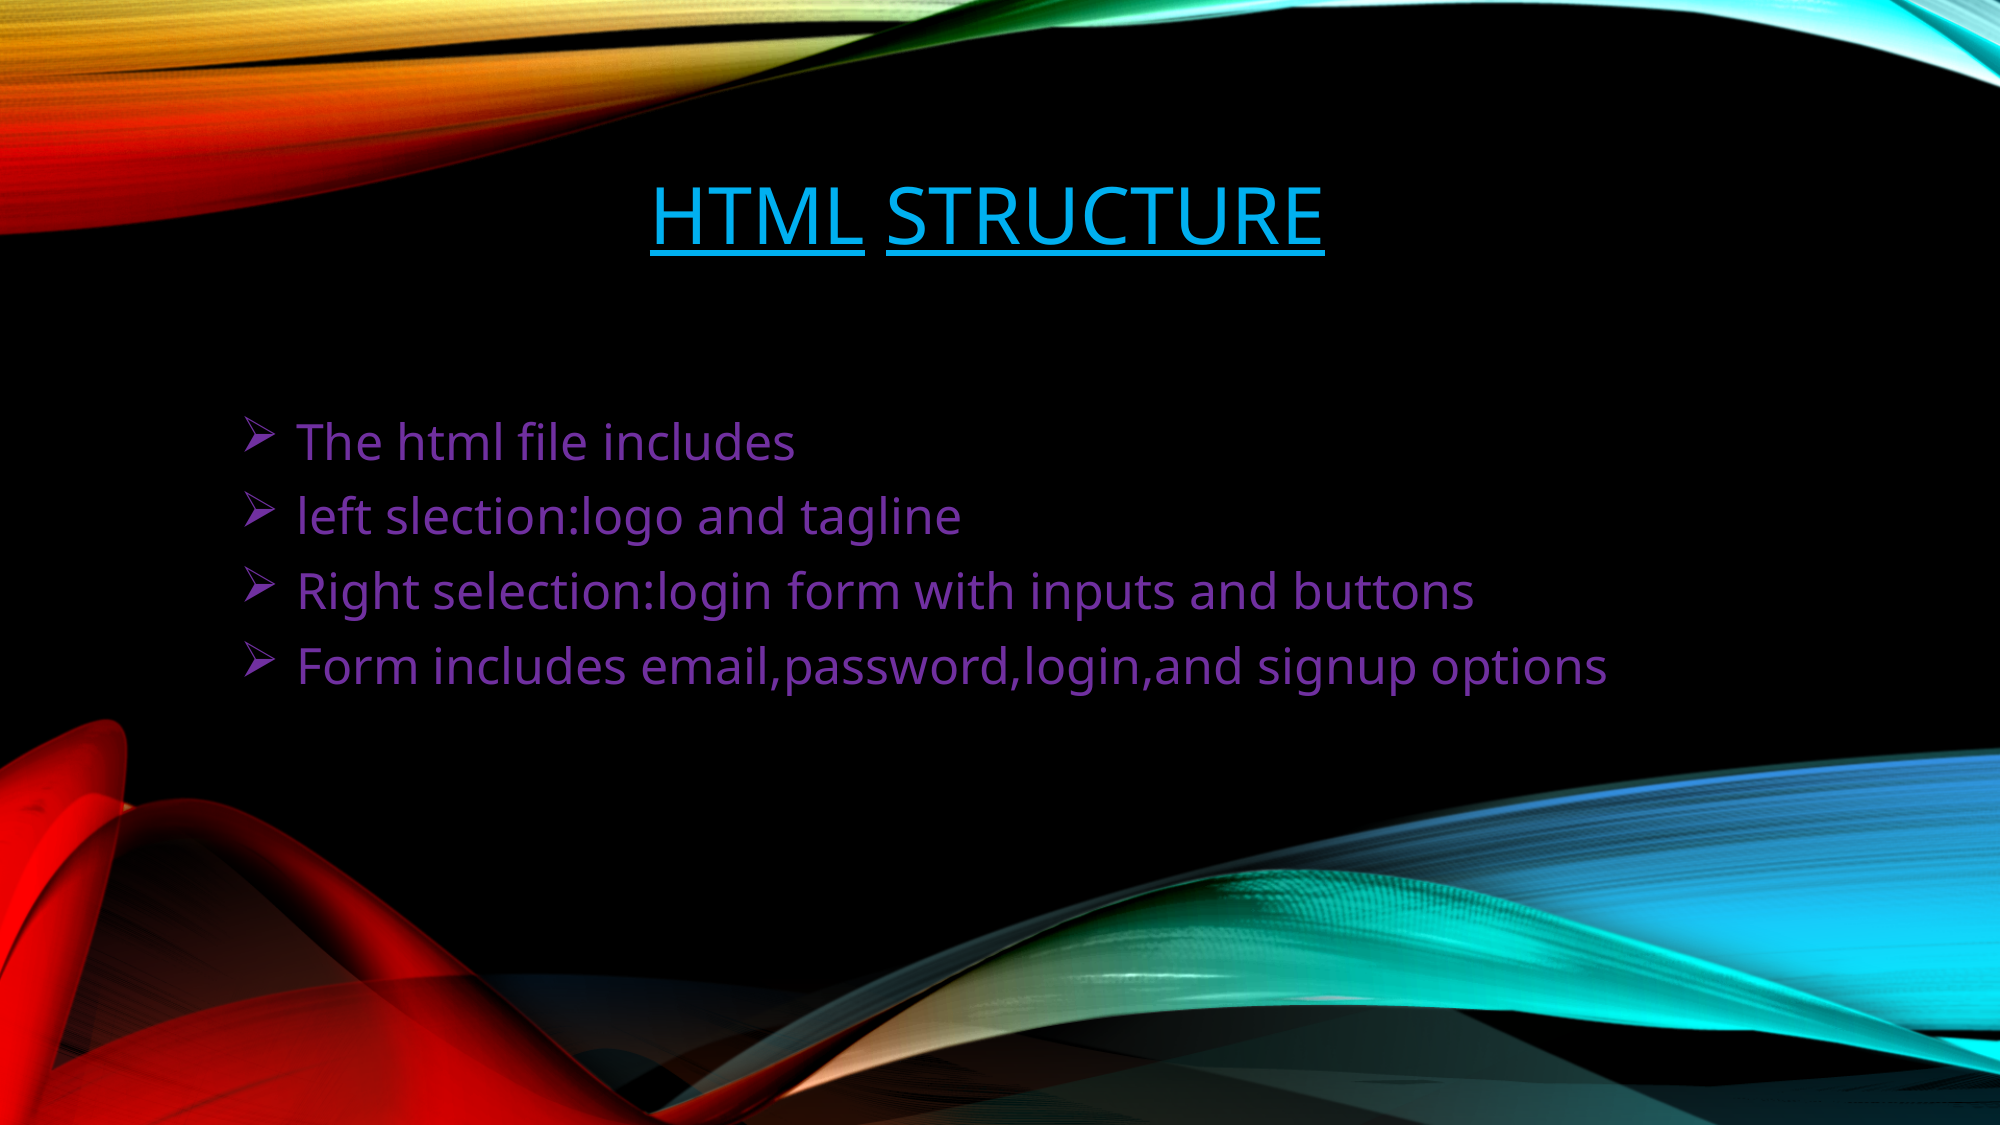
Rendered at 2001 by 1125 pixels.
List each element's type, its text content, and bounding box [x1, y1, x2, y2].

picture [0, 0, 2000, 237]
picture [0, 717, 2000, 1125]
title Html structure [634, 159, 1356, 270]
subtitle The html file includes left slection:logo and tagline Right selection:login form with inputs and buttons Form includes email,password,login,and signup options [225, 409, 1775, 833]
